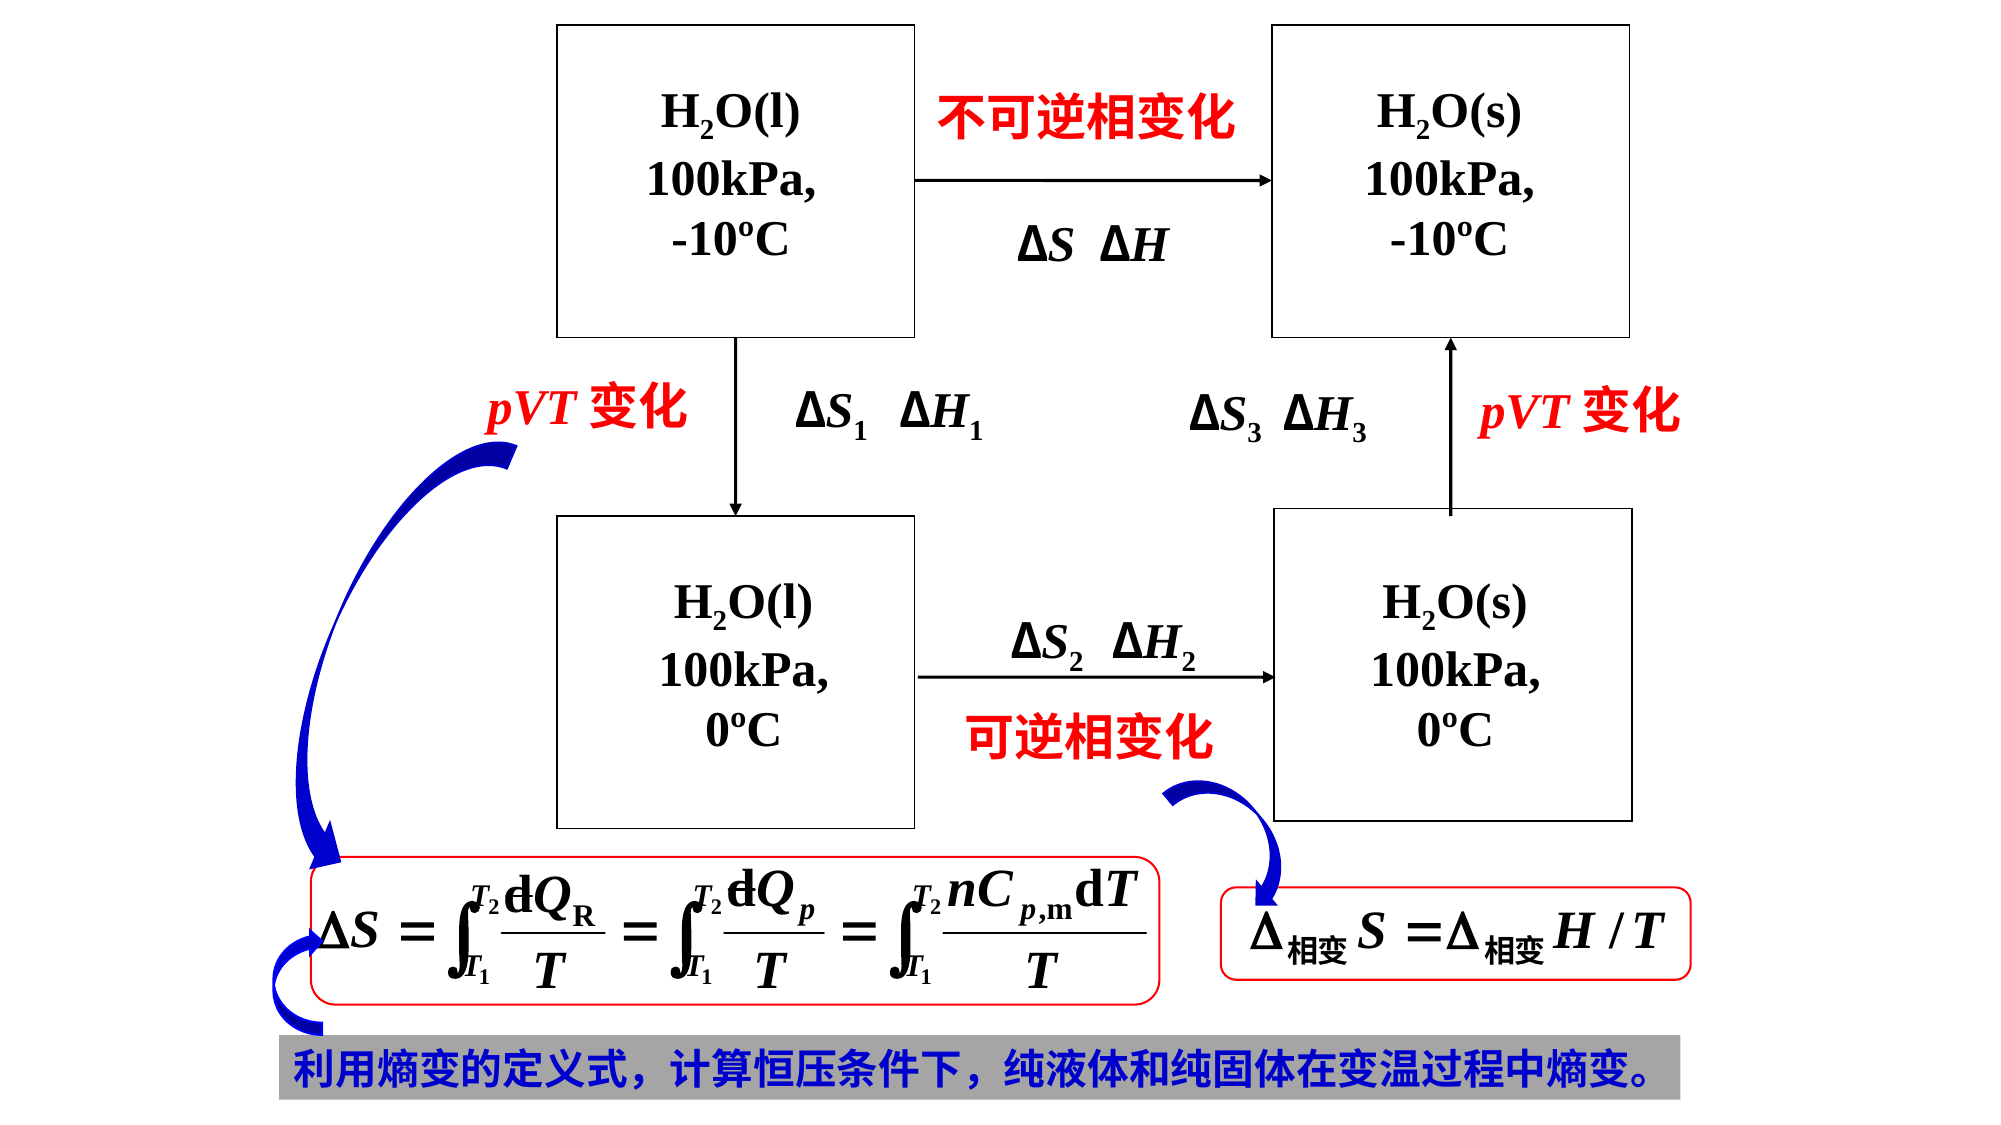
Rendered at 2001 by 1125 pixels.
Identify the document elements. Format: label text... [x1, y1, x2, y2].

text_box [1276, 886, 1690, 894]
text_box [1219, 886, 1681, 981]
text_box 利用熵变的定义式，计算恒压条件下，纯液体和纯固体在变温过程中熵变。 [279, 1035, 1681, 1100]
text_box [308, 853, 1158, 1002]
text_box [1255, 829, 1282, 894]
text_box [295, 441, 518, 853]
text_box [272, 935, 324, 1036]
text_box pVT变化 [472, 367, 556, 442]
text_box [322, 1002, 1148, 1006]
text_box pVT变化 [1632, 370, 1797, 446]
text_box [1241, 894, 1691, 980]
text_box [556, 25, 1632, 829]
